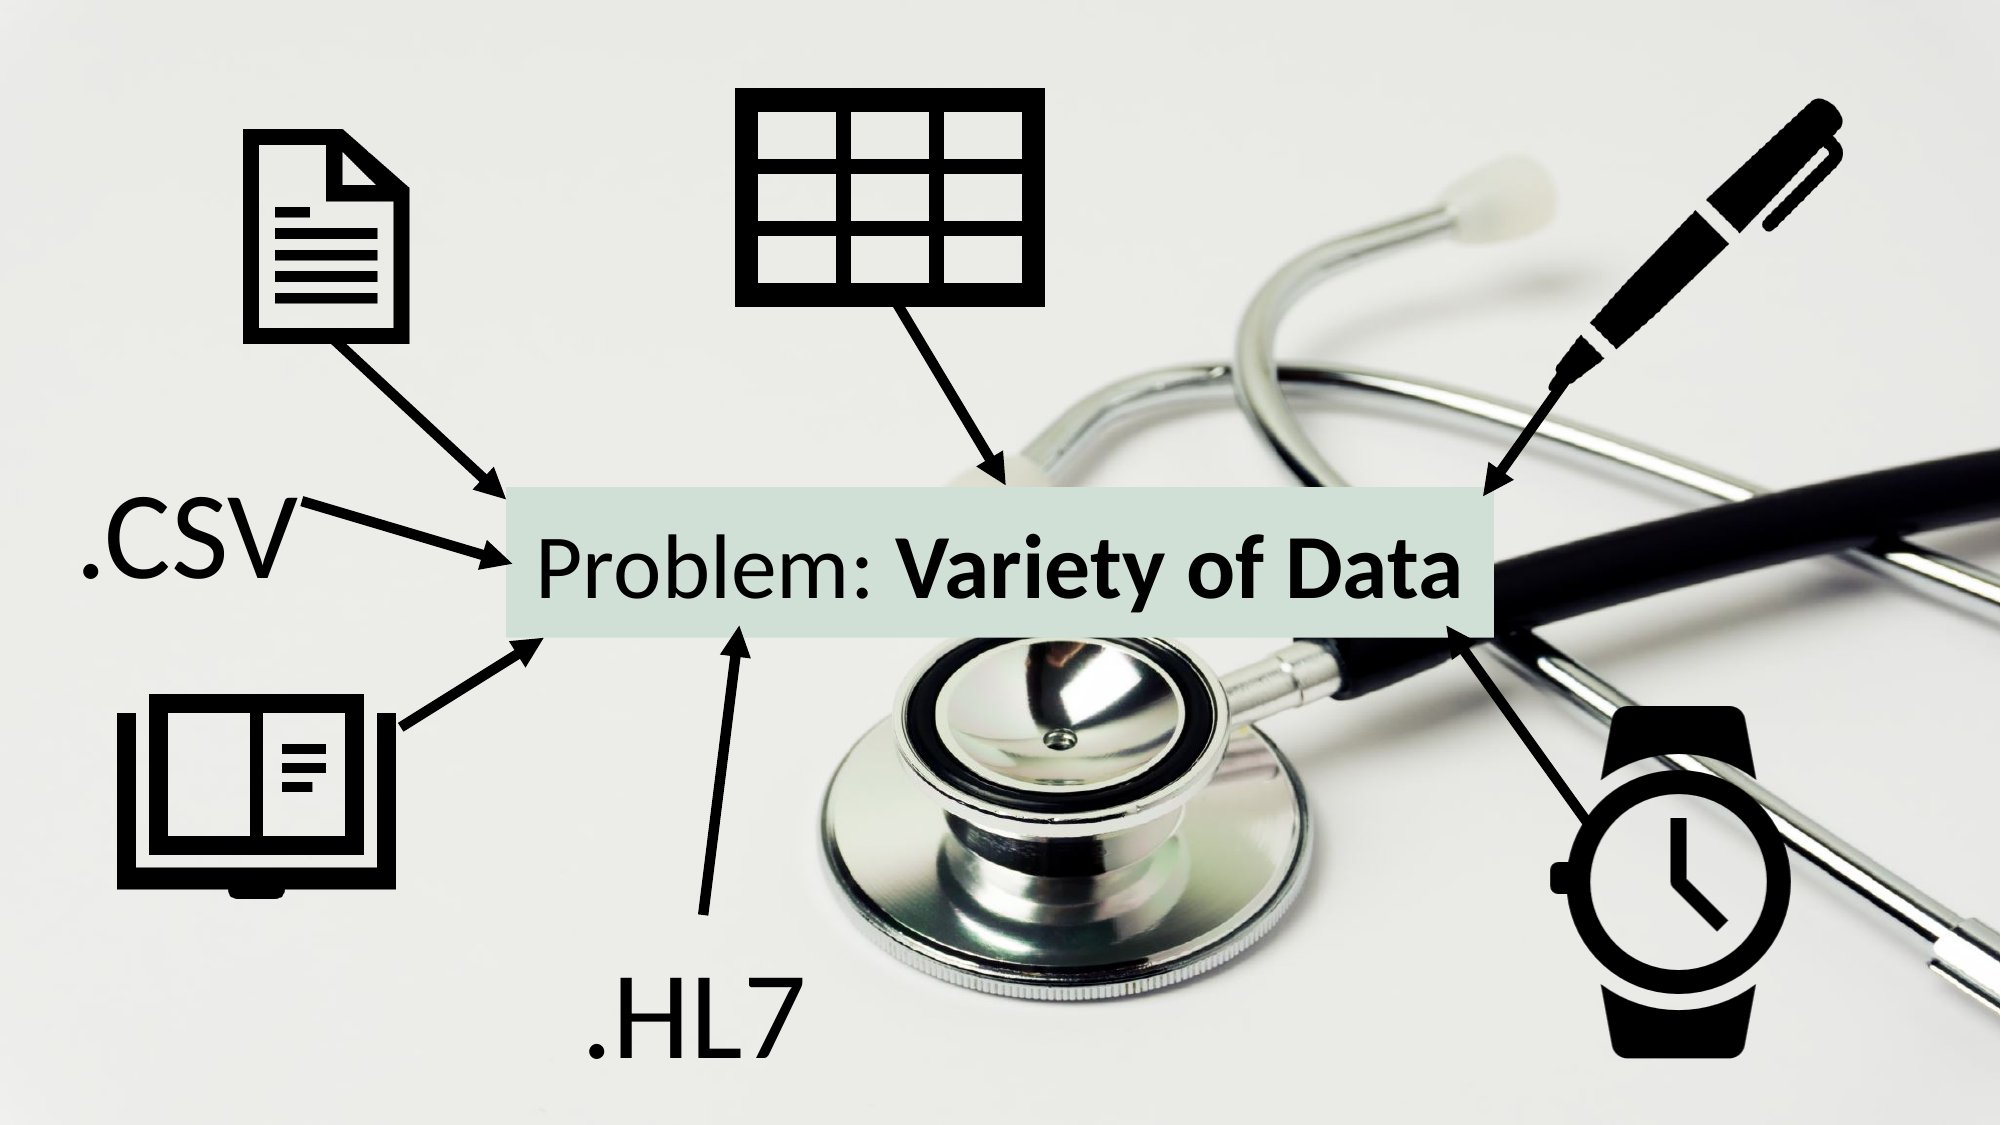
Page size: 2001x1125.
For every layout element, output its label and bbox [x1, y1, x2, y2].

picture [0, 0, 2000, 1125]
text_box [400, 637, 544, 728]
text_box [333, 339, 507, 500]
text_box [1446, 625, 1593, 830]
text_box [1483, 364, 1577, 497]
text_box [889, 290, 1006, 486]
text_box [703, 625, 740, 915]
text_box [301, 501, 513, 564]
